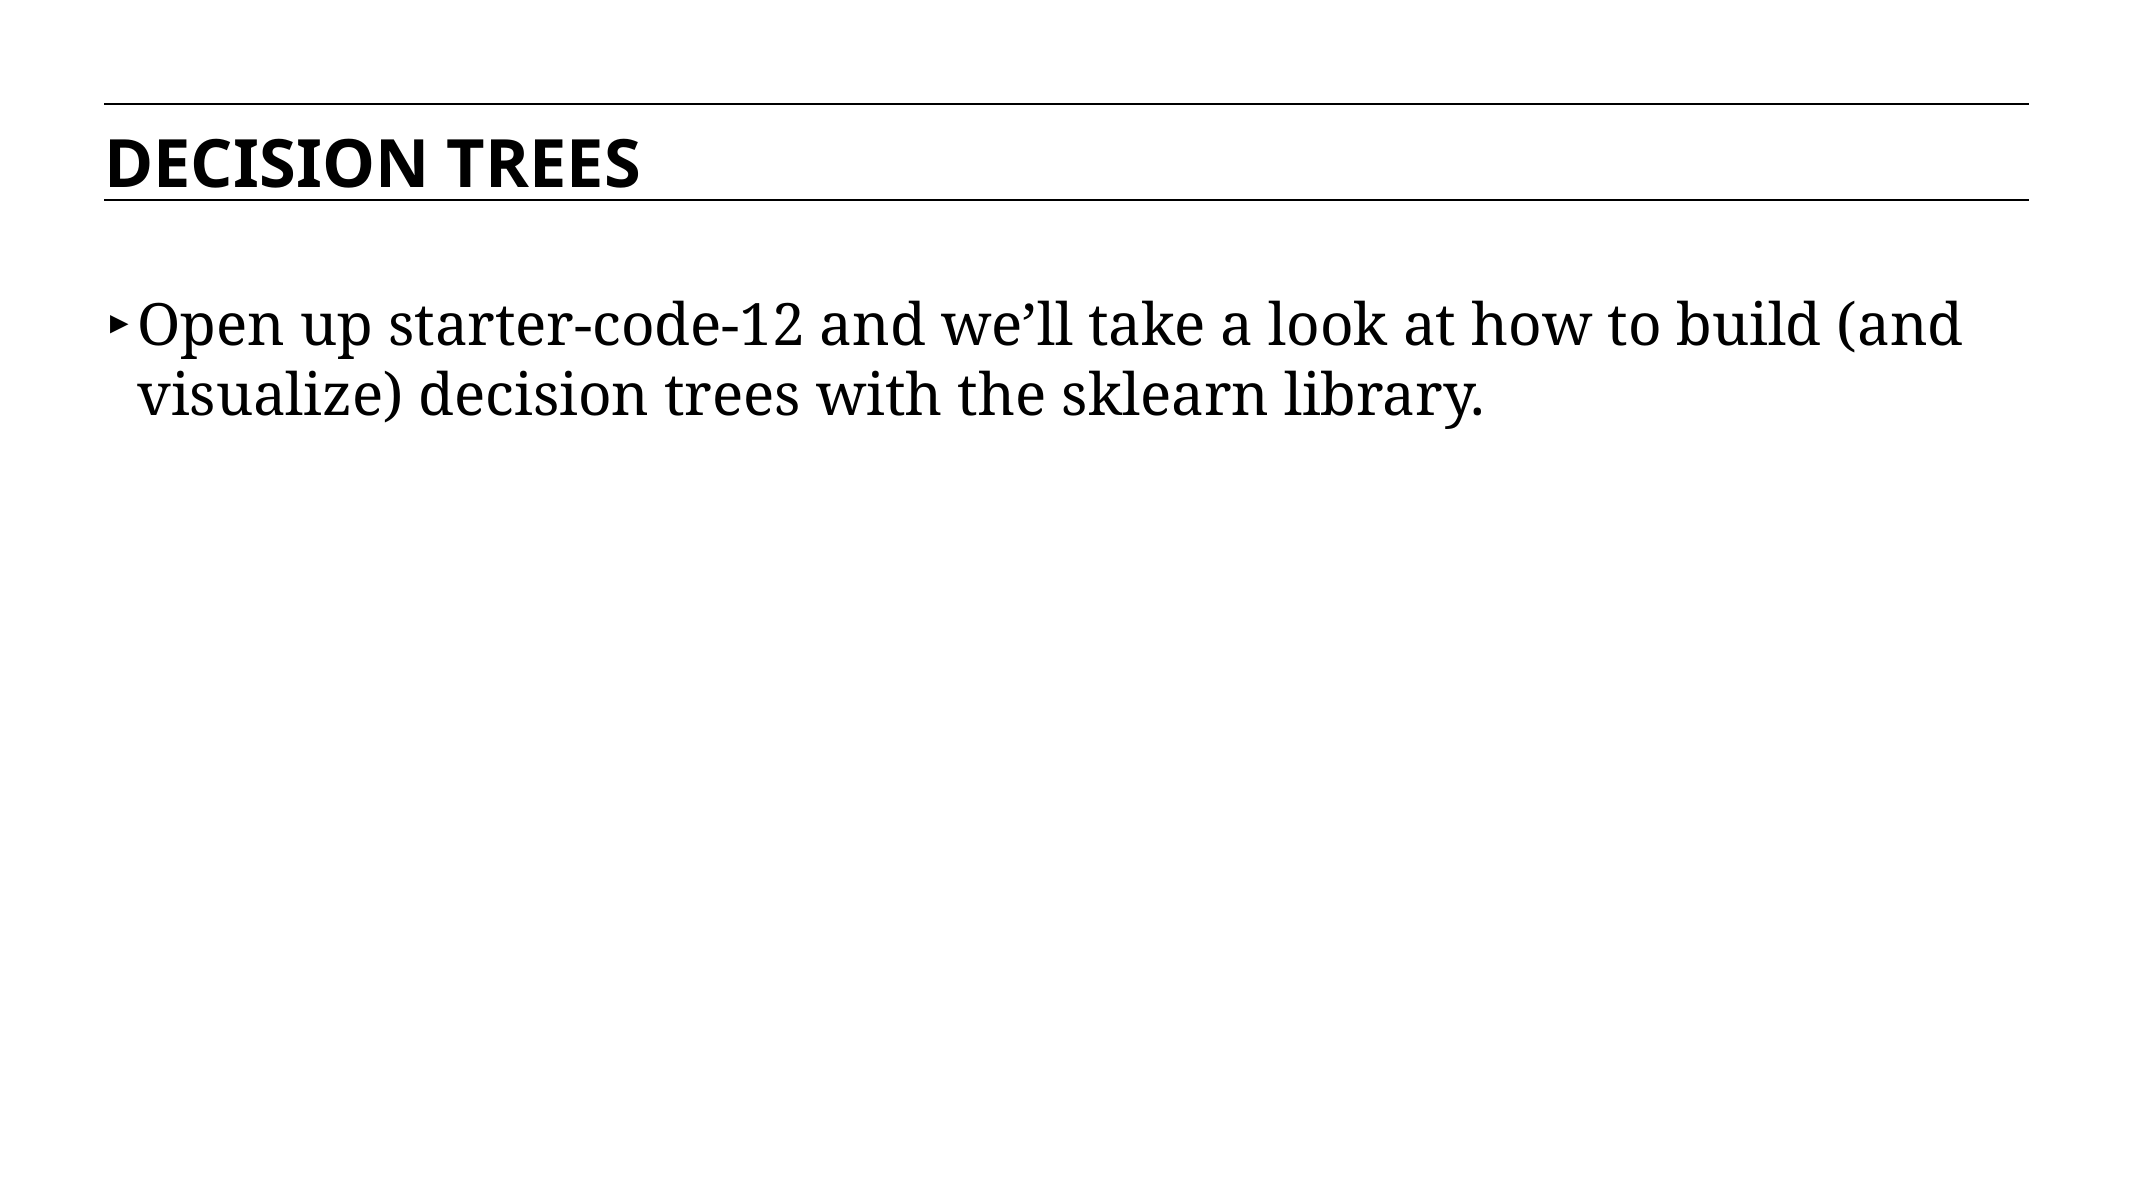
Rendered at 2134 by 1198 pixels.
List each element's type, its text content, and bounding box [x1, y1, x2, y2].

text_box DECISION TREES [104, 120, 2030, 192]
list Open up starter-code-12 and we’ll take a look at how to build (and visualize) decision trees with the sklearn library. [104, 217, 2030, 843]
